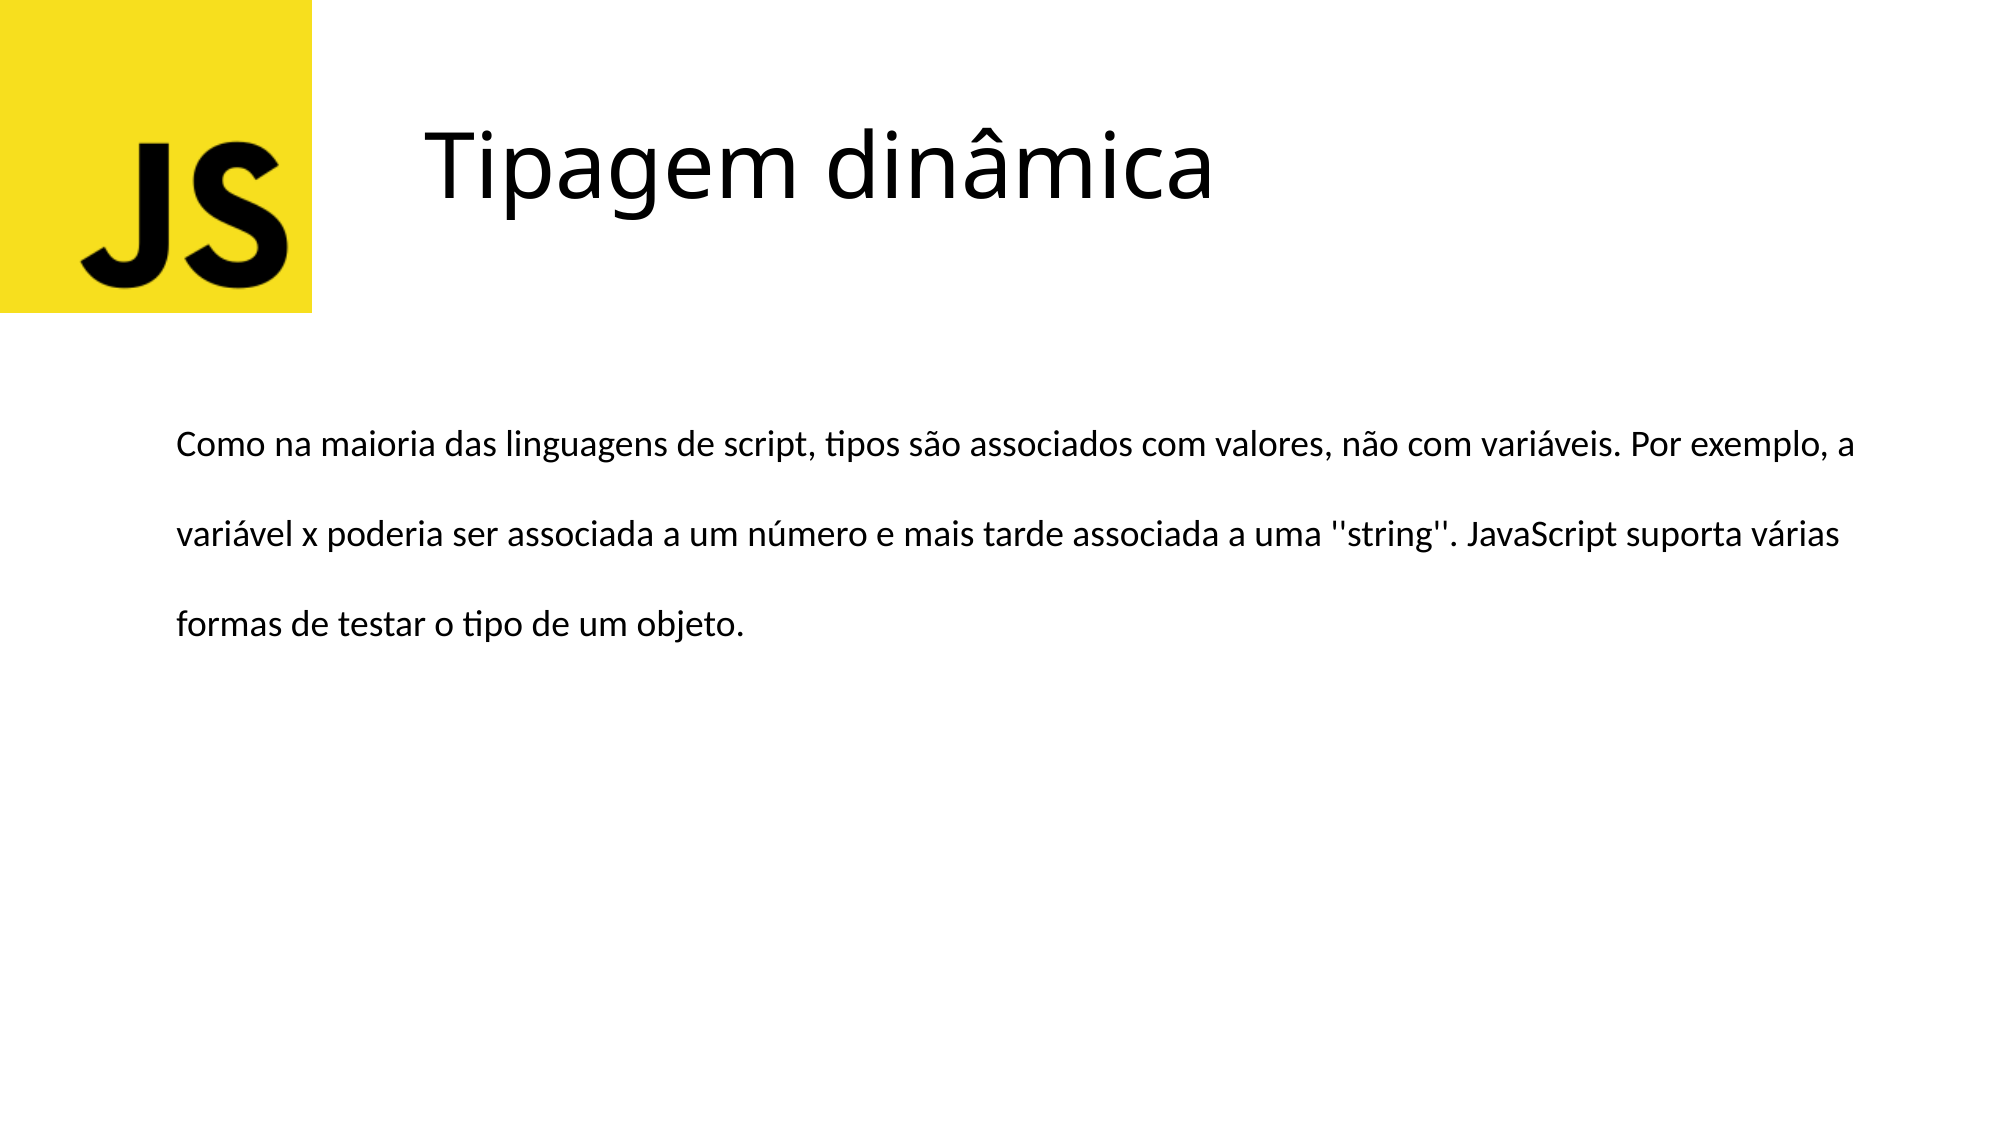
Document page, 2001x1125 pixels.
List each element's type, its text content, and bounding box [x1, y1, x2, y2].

title Tipagem dinâmica [409, 59, 1863, 278]
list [0, 0, 312, 313]
text_box Como na maioria das linguagens de script, tipos são associados com valores, não com variáveis. Por exemplo, a variável x poderia ser associada a um número e mais tarde associada a uma ''string''. JavaScript suporta várias formas de testar o tipo de um objeto. [161, 366, 1900, 652]
